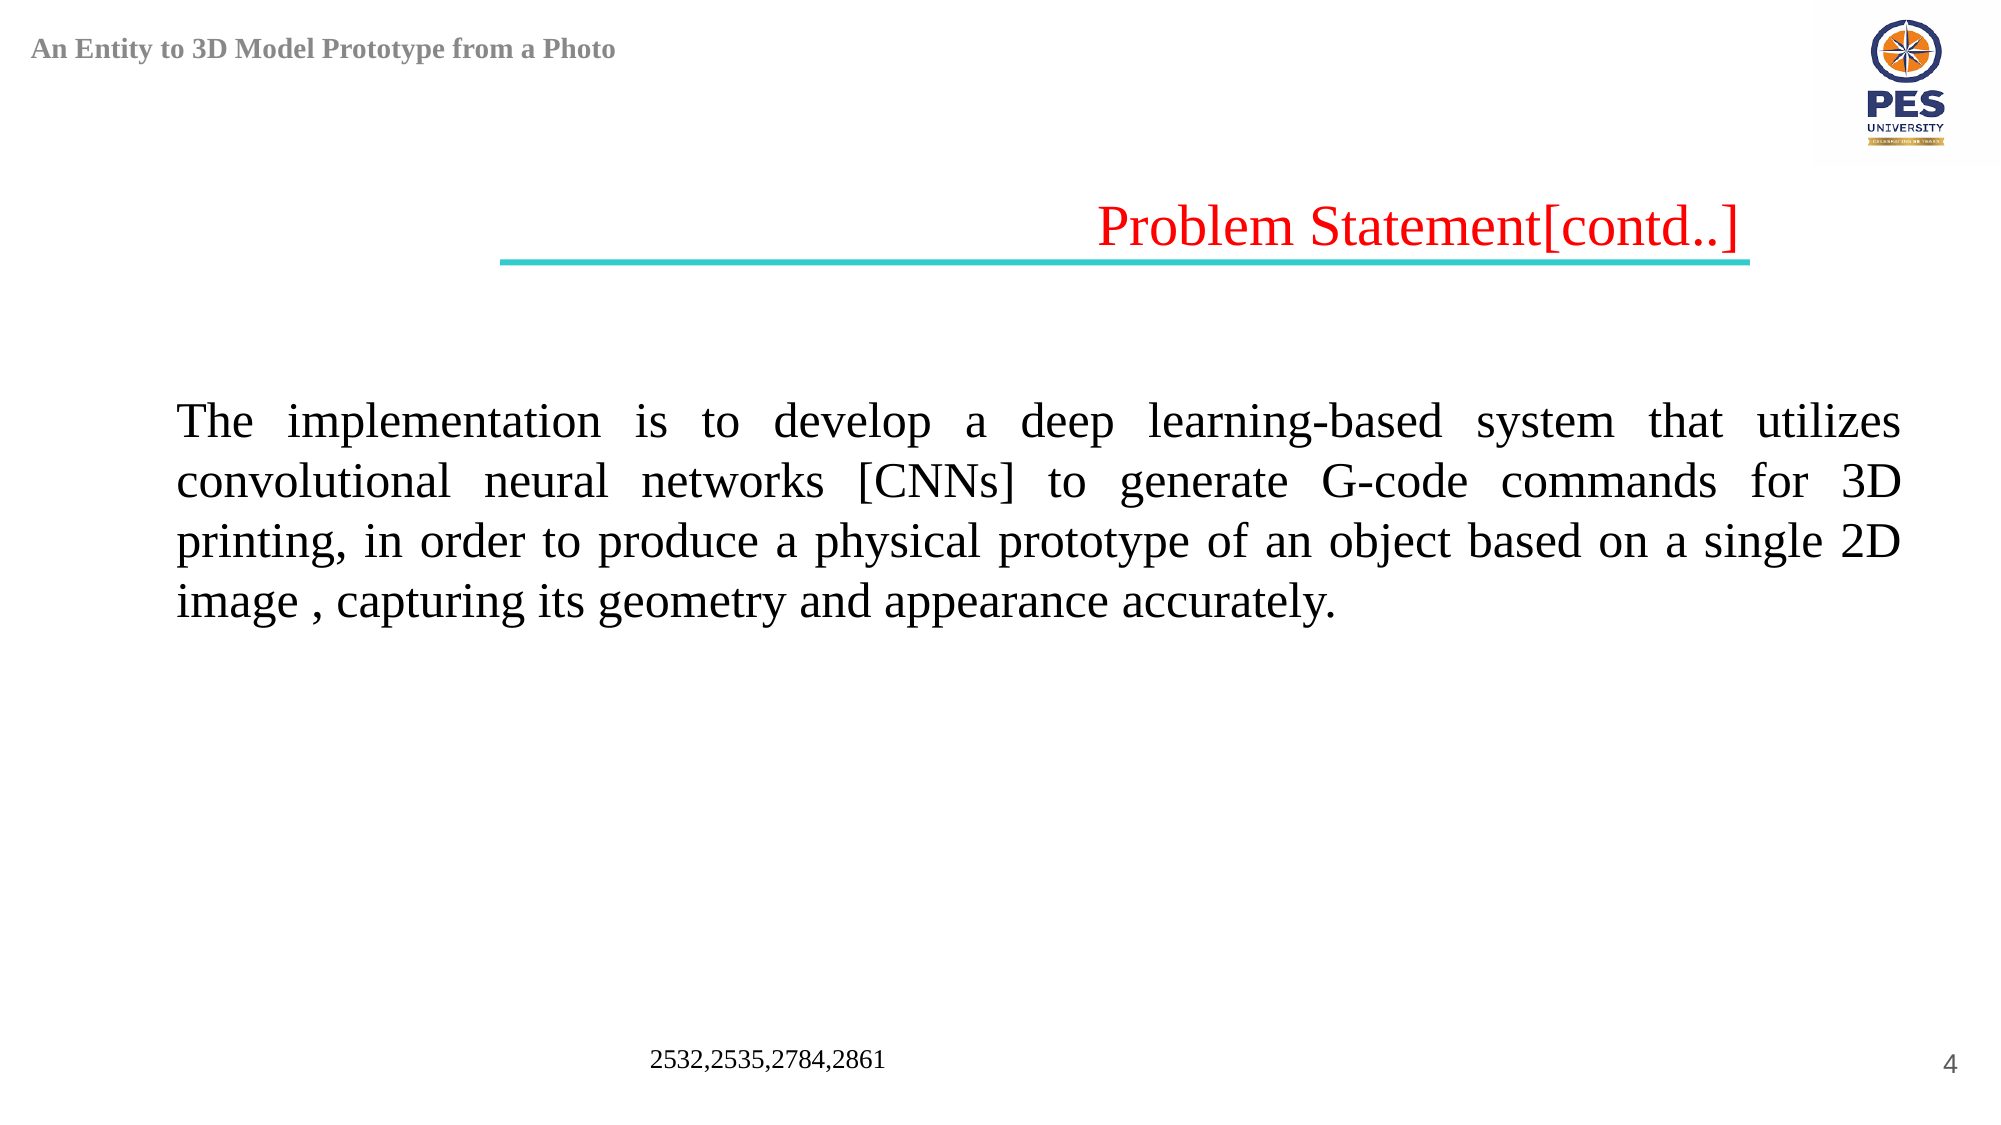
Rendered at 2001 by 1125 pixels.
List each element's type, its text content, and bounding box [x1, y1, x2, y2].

text_box The implementation is to develop a deep learning-based system that utilizes convolutional neural networks [CNNs] to generate G-code commands for 3D printing, in order to produce a physical prototype of an object based on a single 2D image , capturing its geometry and appearance accurately. [105, 310, 1918, 998]
text_box An Entity to 3D Model Prototype from a Photo [12, 17, 635, 78]
text_box Problem Statement[contd..] [692, 179, 1756, 265]
text_box [500, 259, 1750, 266]
footer 2532,2535,2784,2861 [634, 1042, 1605, 1103]
picture [1812, 0, 2000, 167]
slide_number ‹#› [1853, 1019, 1974, 1106]
